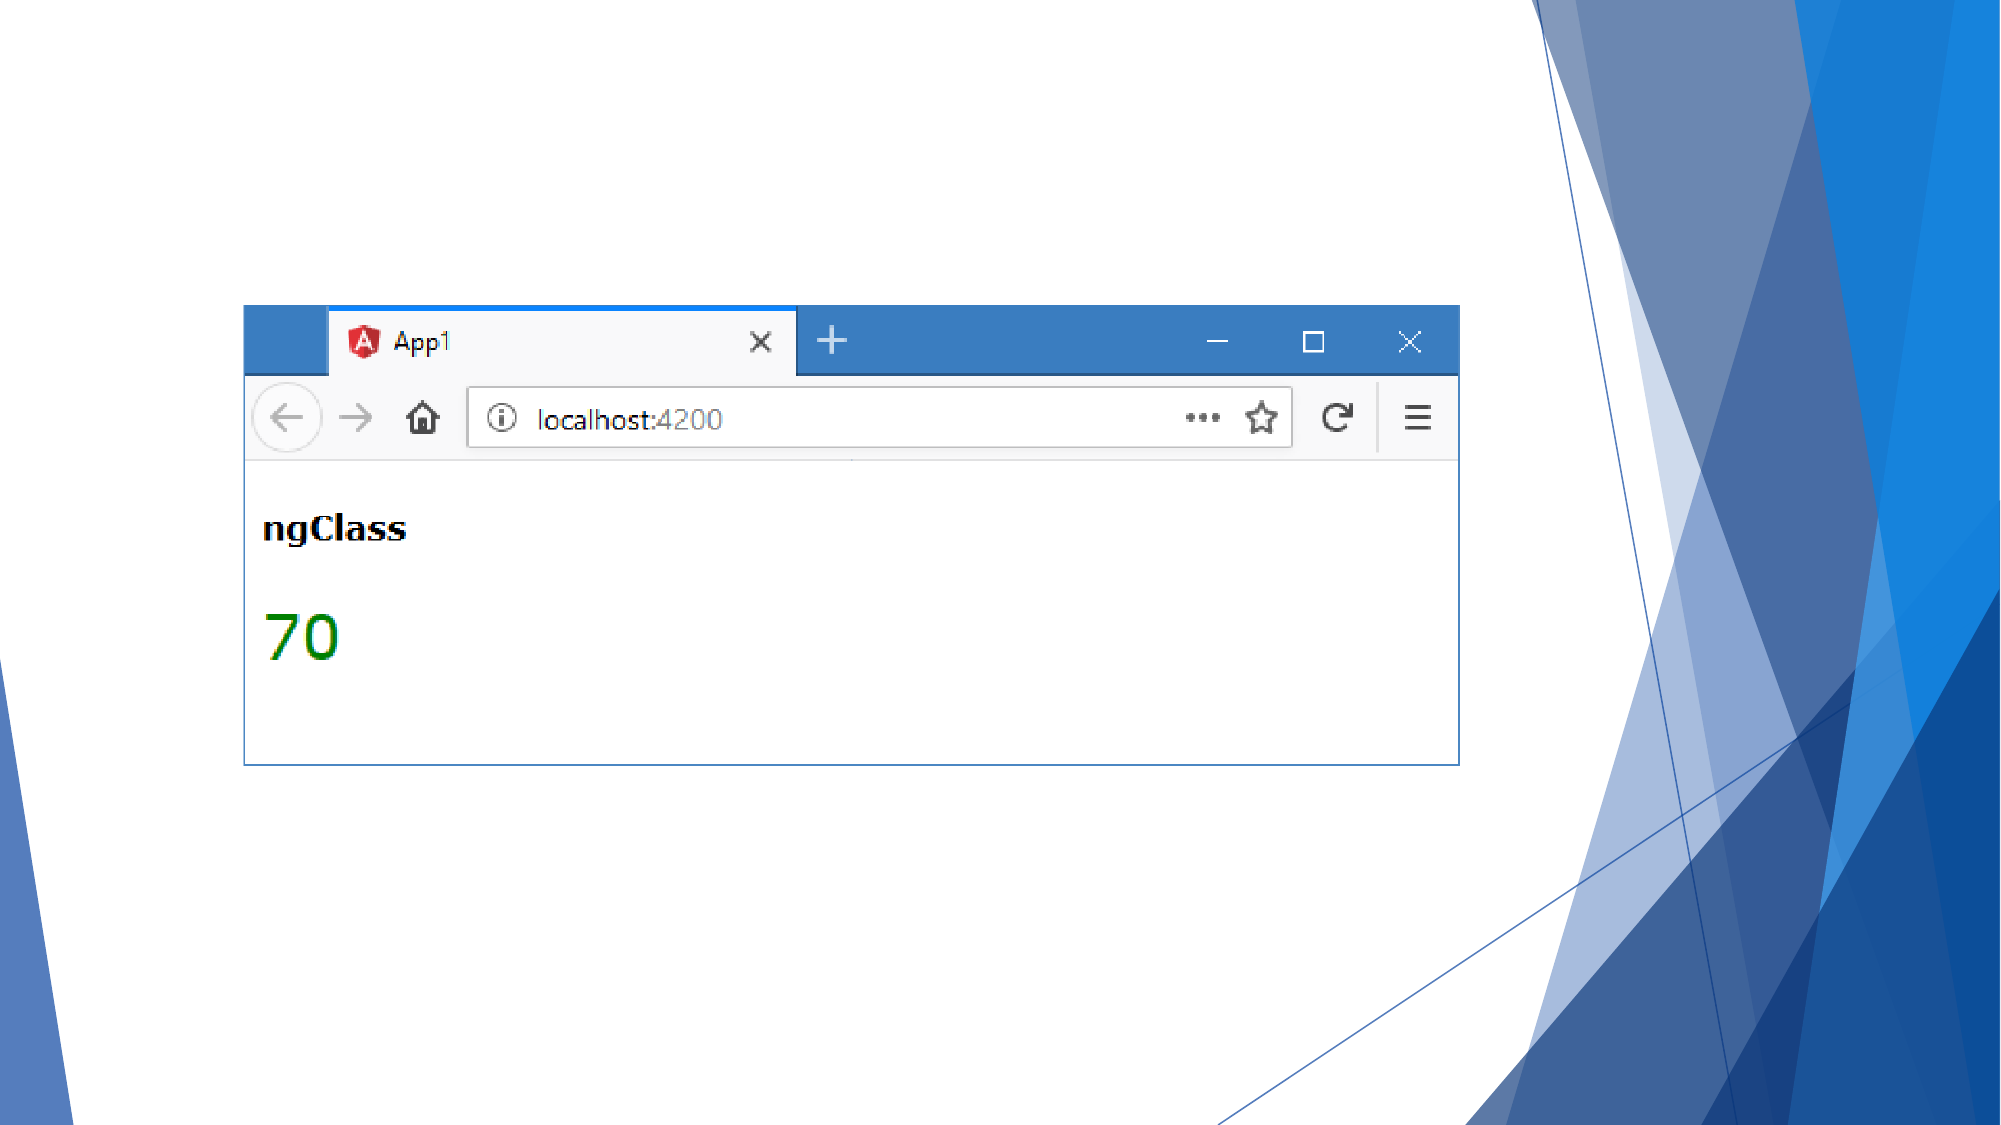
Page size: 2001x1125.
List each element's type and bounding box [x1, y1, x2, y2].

picture [231, 300, 1468, 776]
